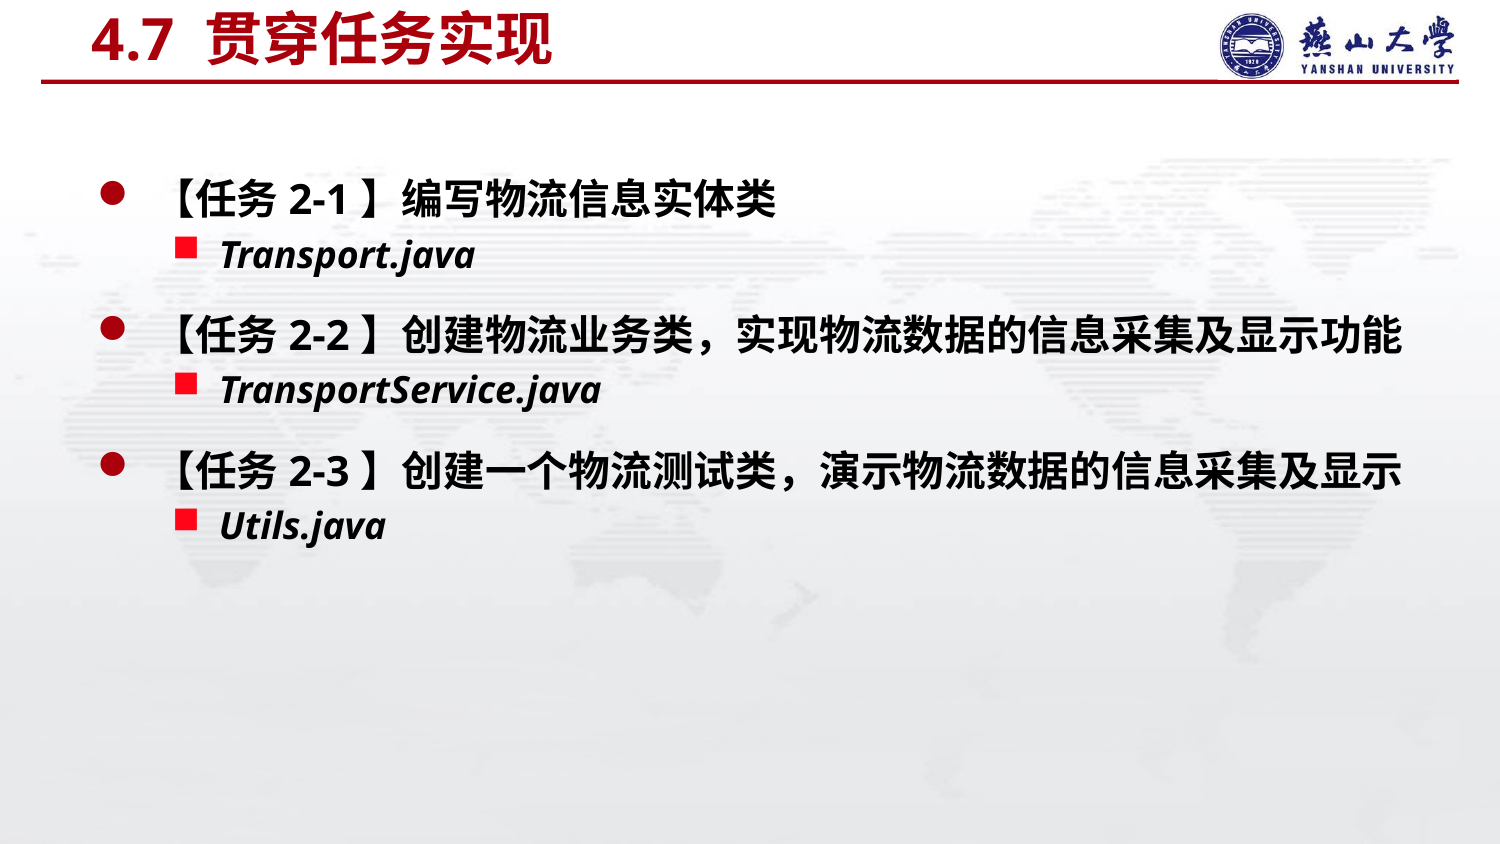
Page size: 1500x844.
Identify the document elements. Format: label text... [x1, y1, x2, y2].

list 【任务2-1】编写物流信息实体类 Transport.java 【任务2-2】创建物流业务类，实现物流数据的信息采集及显示功能 TransportService.java 【任务2-3】创建一个物流测试类，演示物流数据的信息采集及显示 Utils.java [81, 140, 1429, 757]
title 4.7 贯穿任务实现 [76, 2, 873, 71]
picture [0, 0, 1500, 844]
